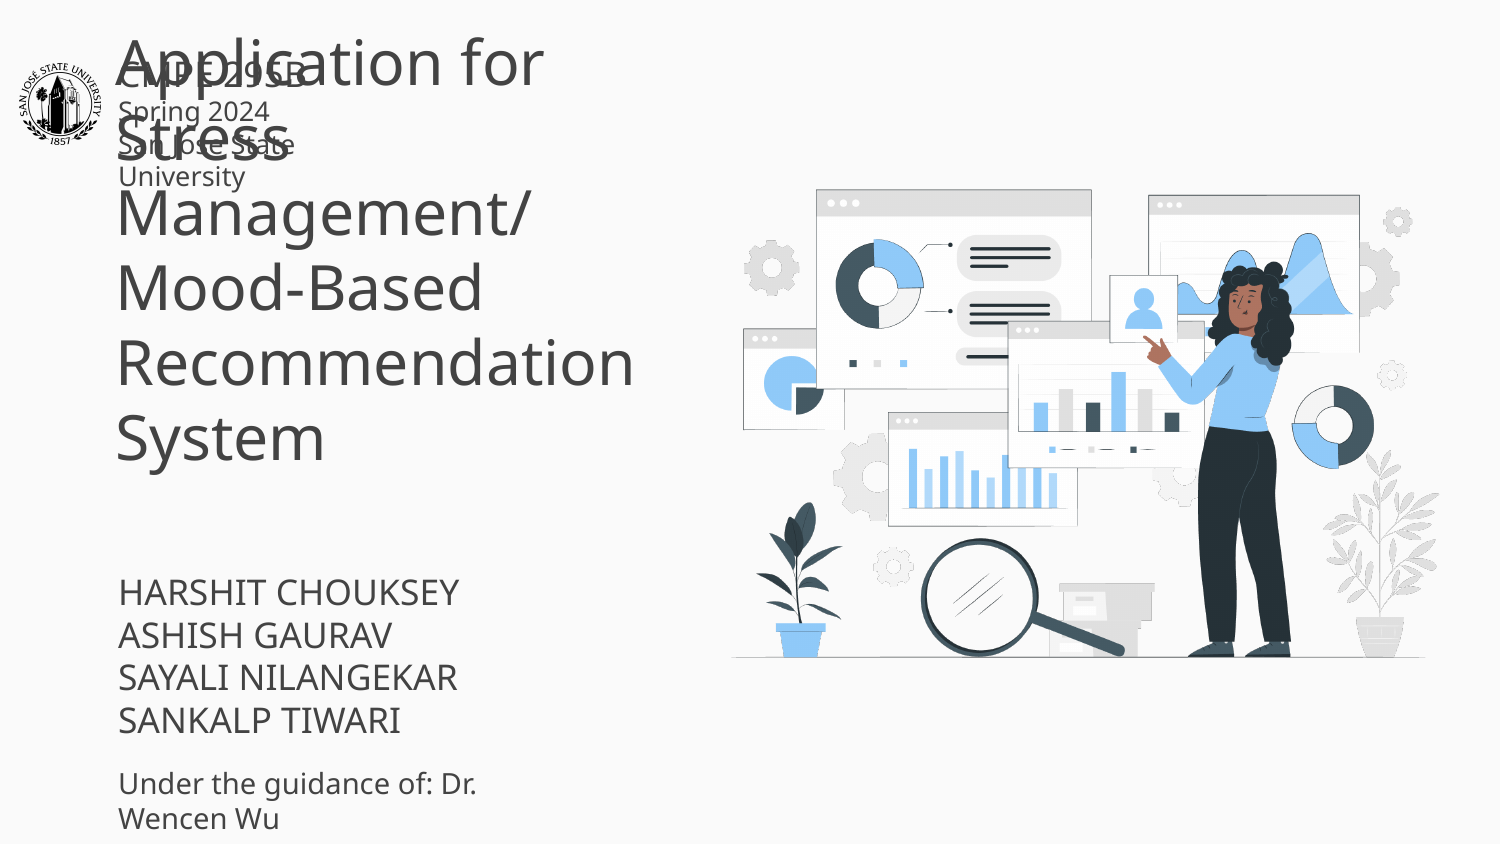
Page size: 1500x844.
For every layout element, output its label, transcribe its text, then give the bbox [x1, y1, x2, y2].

subtitle HARSHIT CHOUKSEY ASHISH GAURAV SAYALI NILANGEKAR SANKALP TIWARI [118, 555, 503, 750]
title Application for Stress Management/ Mood-Based Recommendation System [100, 238, 677, 489]
picture [682, 128, 1476, 692]
text_box Under the guidance of: Dr. Wencen Wu [118, 750, 604, 804]
subtitle CMPE 295B Spring 2024 San Jose State University [118, 37, 443, 135]
picture [19, 63, 101, 145]
